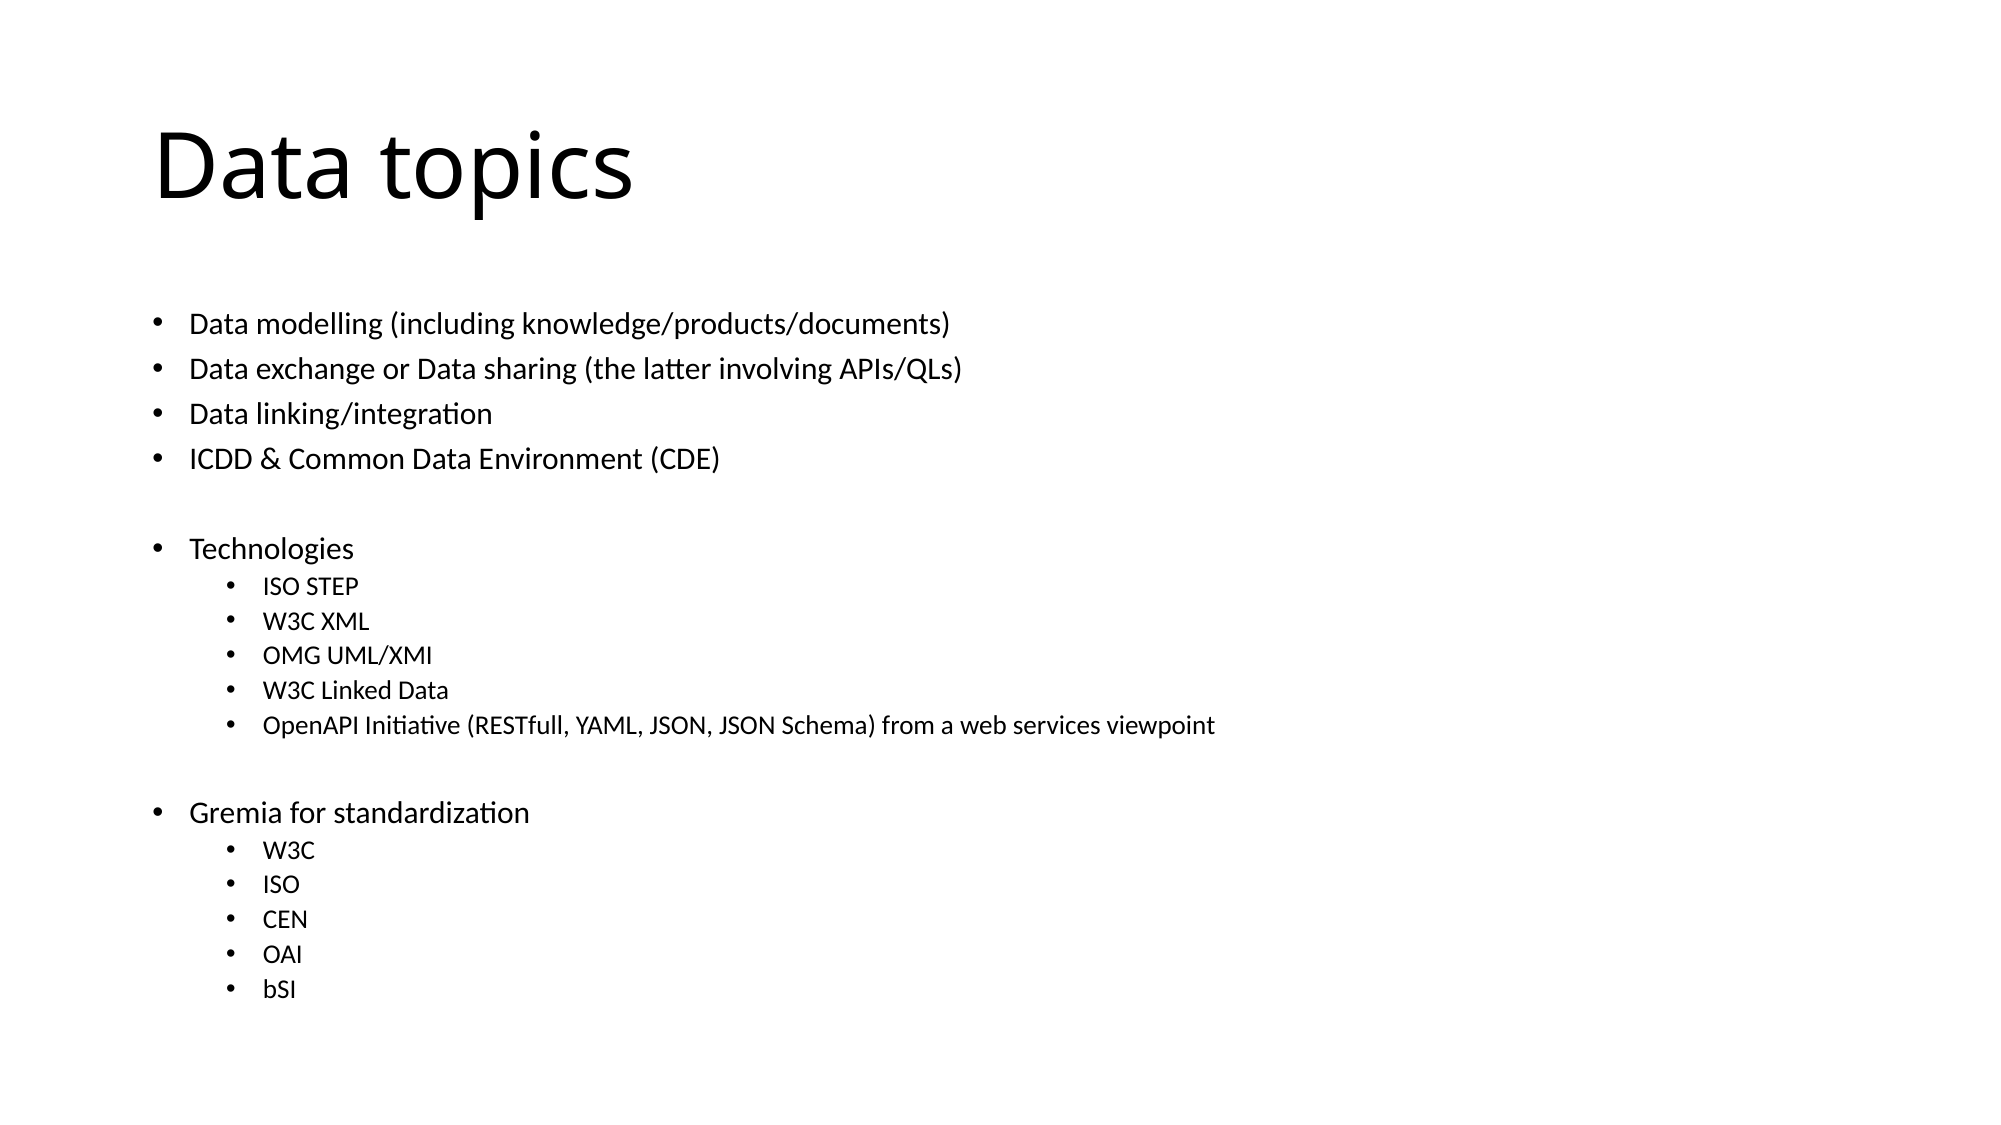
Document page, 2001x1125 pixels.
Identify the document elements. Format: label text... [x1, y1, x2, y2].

title Data topics [137, 59, 1863, 278]
list Data modelling (including knowledge/products/documents) Data exchange or Data sharing (the latter involving APIs/QLs) Data linking/integration ICDD & Common Data Environment (CDE) Technologies ISO STEP W3C XML OMG UML/XMI W3C Linked Data OpenAPI Initiative (RESTfull, YAML, JSON, JSON Schema) from a web services viewpoint Gremia for standardization W3C ISO CEN OAI bSI [137, 299, 1863, 1014]
